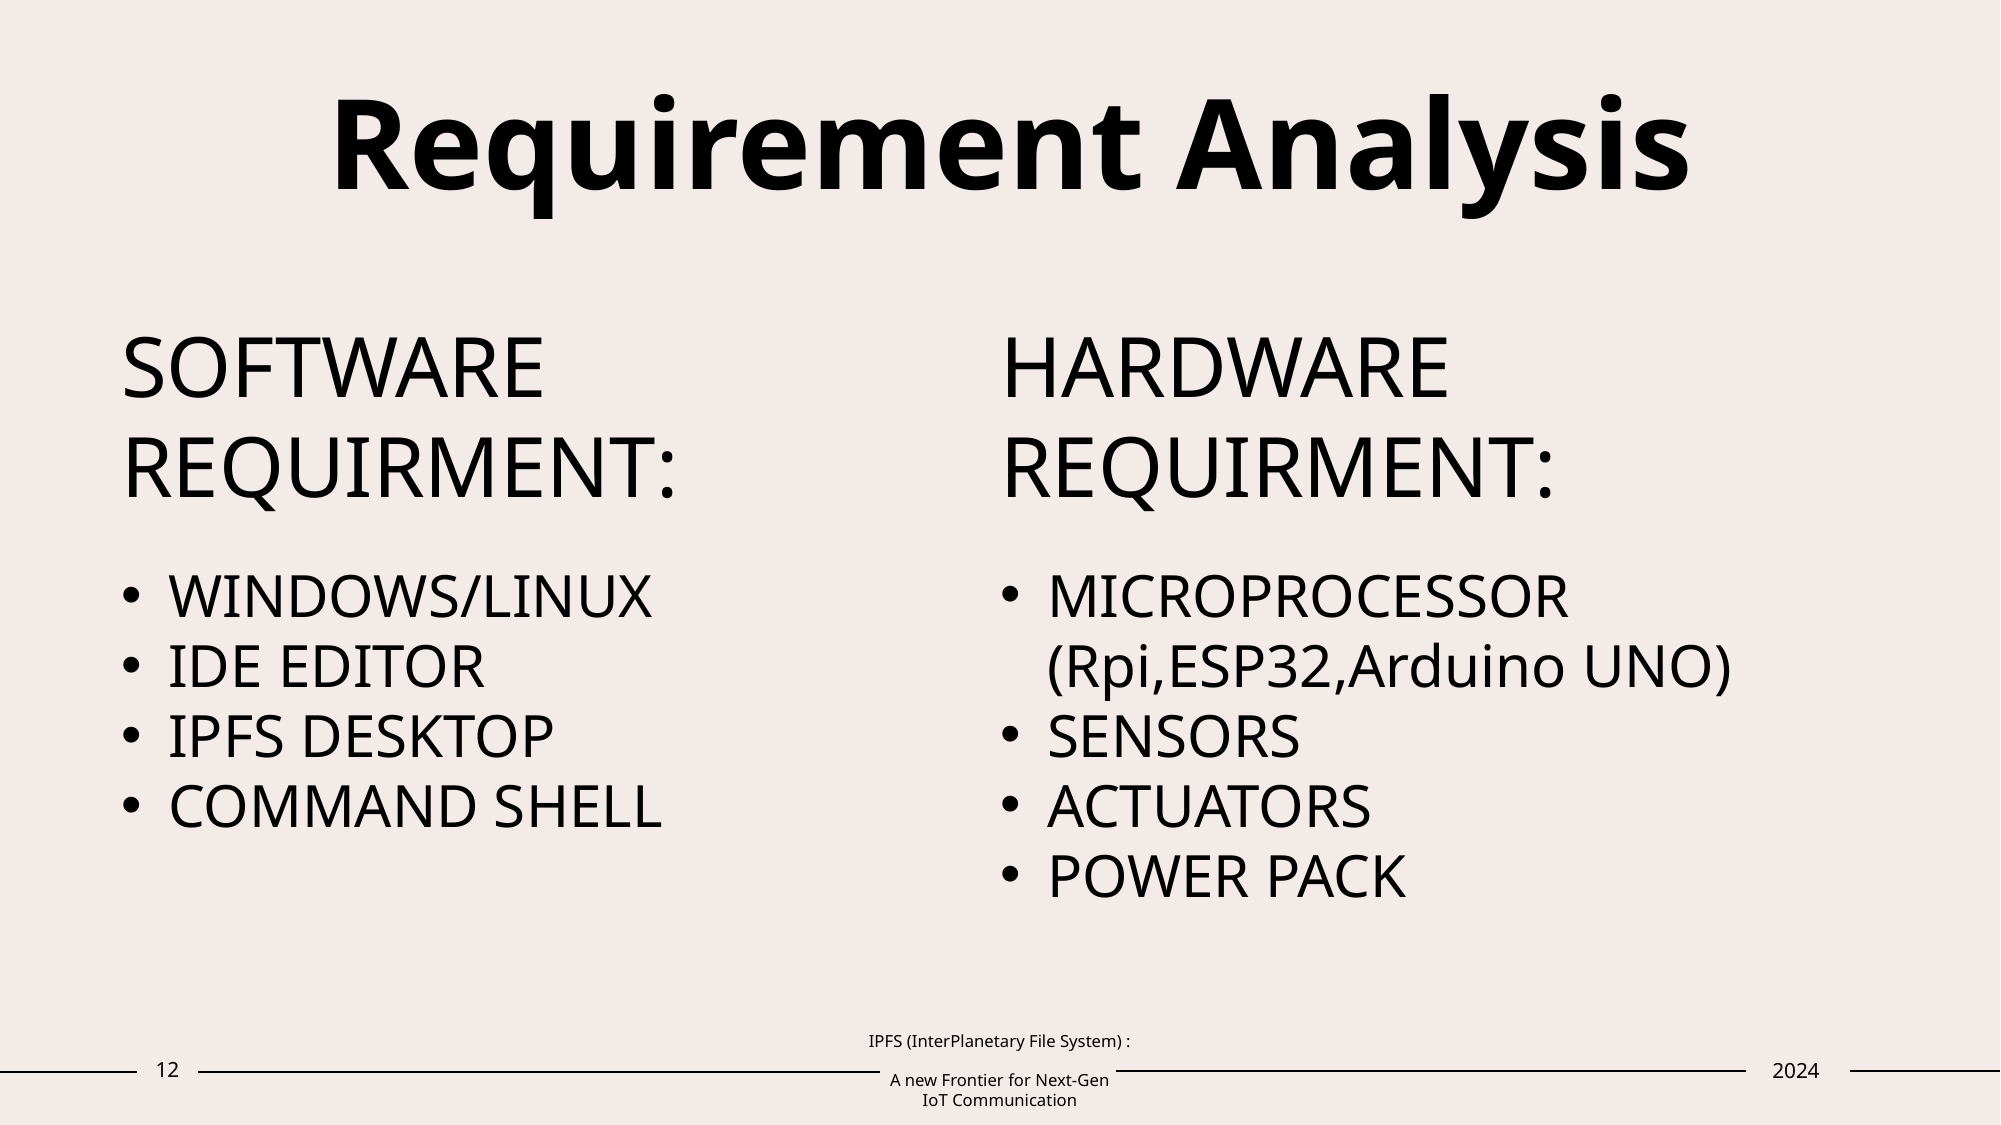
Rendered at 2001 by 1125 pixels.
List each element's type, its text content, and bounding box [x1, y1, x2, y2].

slide_number 12 [137, 1050, 198, 1091]
text_box SOFTWARE REQUIRMENT: WINDOWS/LINUX IDE EDITOR IPFS DESKTOP COMMAND SHELL [106, 306, 985, 847]
title Requirement Analysis [197, 56, 1824, 224]
slide_number 2024 [1743, 1050, 1849, 1091]
text_box HARDWARE REQUIRMENT: MICROPROCESSOR (Rpi,ESP32,Arduino UNO) SENSORS ACTUATORS POWER PACK [985, 306, 2000, 917]
footer IPFS (InterPlanetary File System) : A new Frontier for Next-Gen IoT Communication [867, 1050, 1133, 1091]
